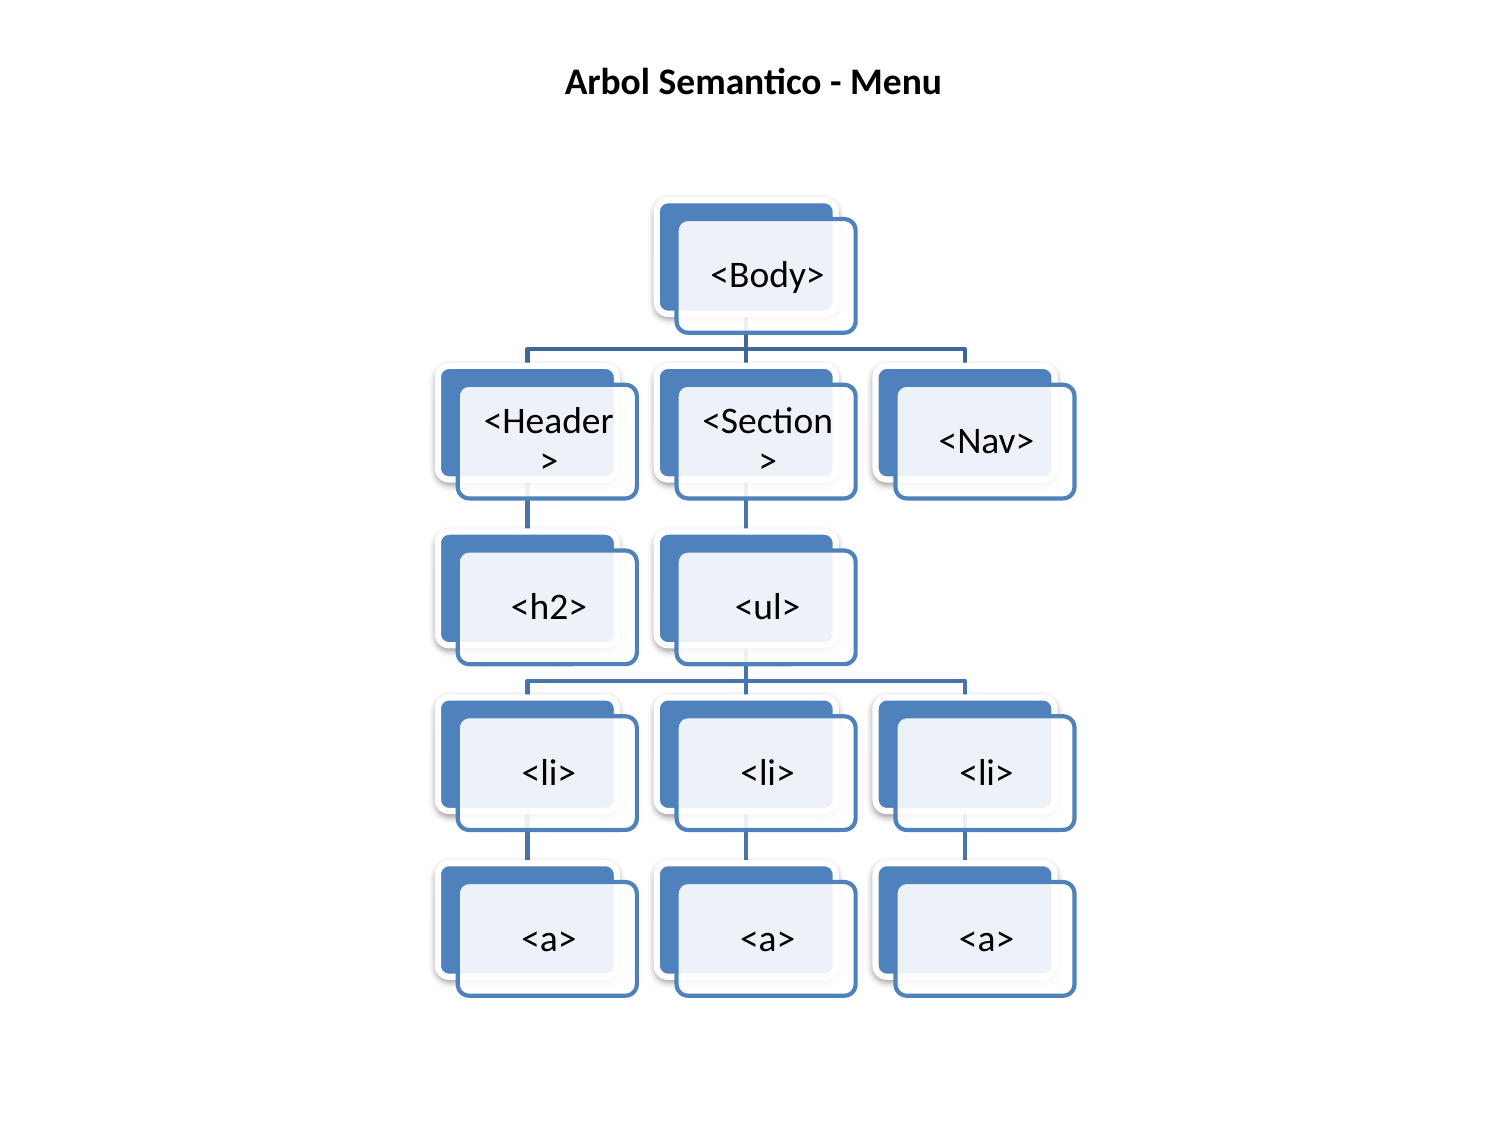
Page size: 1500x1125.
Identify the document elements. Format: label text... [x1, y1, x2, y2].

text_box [149, 199, 1363, 996]
text_box Arbol Semantico - Menu [549, 49, 963, 110]
